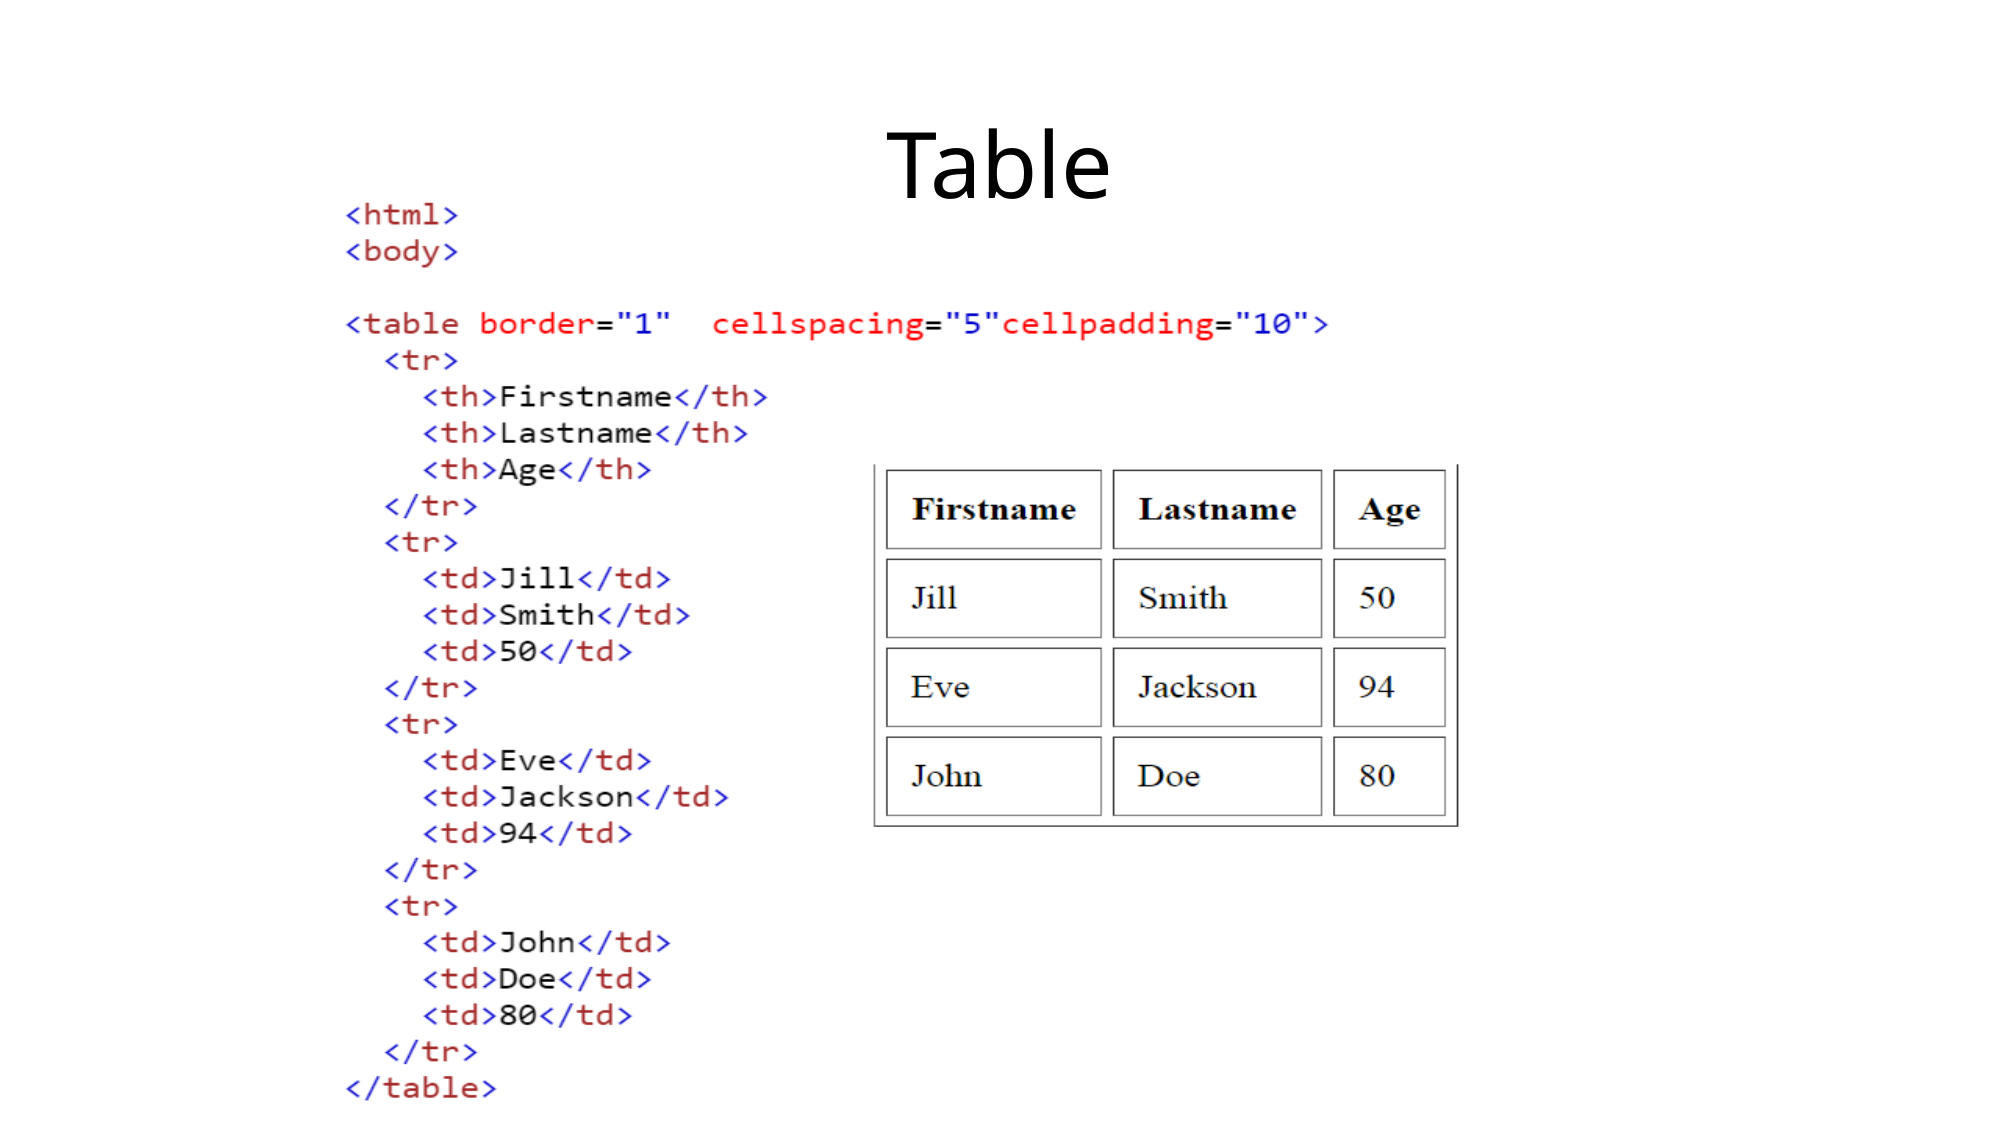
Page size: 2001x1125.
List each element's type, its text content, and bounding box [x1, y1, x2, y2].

title Table [137, 59, 1863, 278]
picture [333, 199, 1554, 1110]
